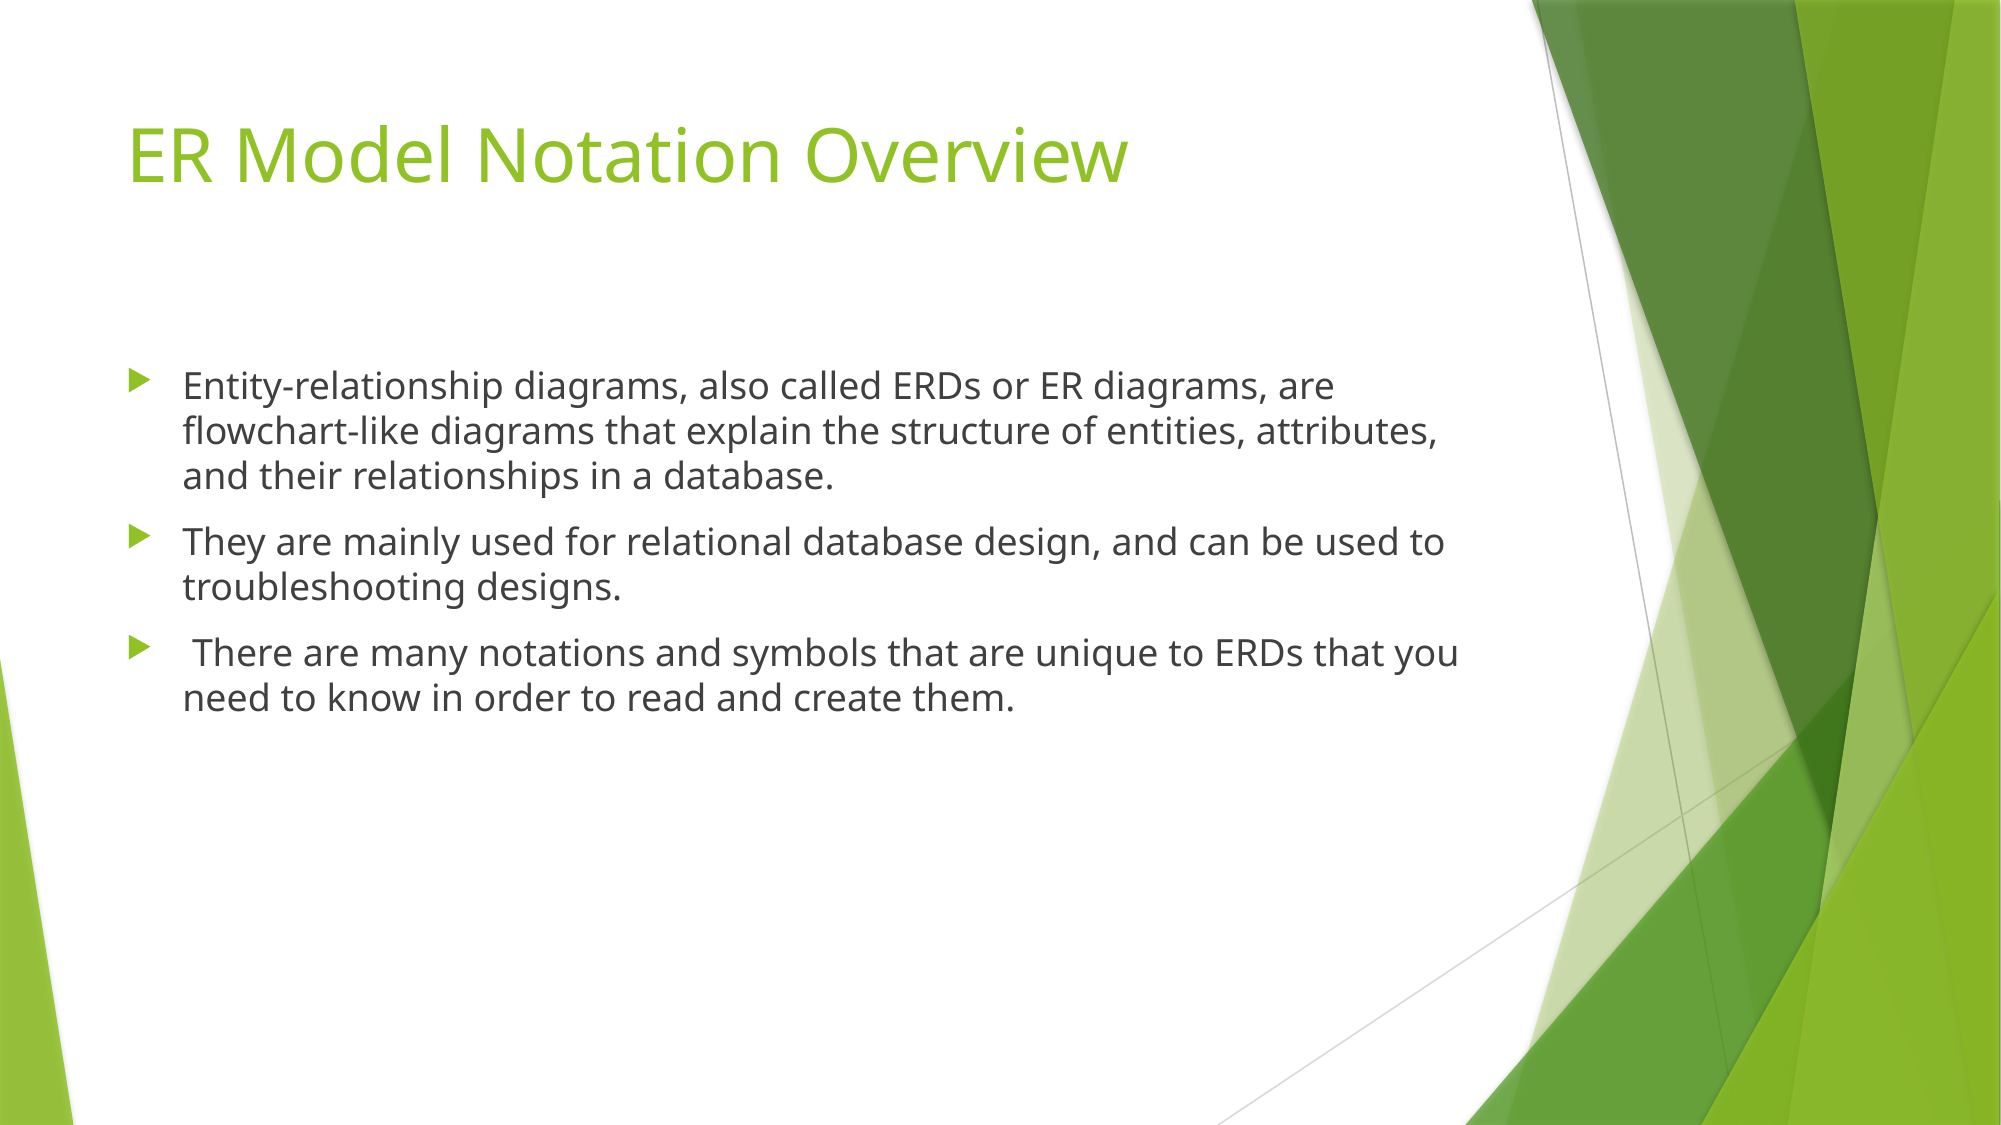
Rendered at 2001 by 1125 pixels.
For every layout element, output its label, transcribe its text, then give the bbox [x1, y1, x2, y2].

title ER Model Notation Overview [111, 99, 1522, 317]
list Entity-relationship diagrams, also called ERDs or ER diagrams, are flowchart-like diagrams that explain the structure of entities, attributes, and their relationships in a database. They are mainly used for relational database design, and can be used to troubleshooting designs. There are many notations and symbols that are unique to ERDs that you need to know in order to read and create them. [111, 354, 1522, 992]
